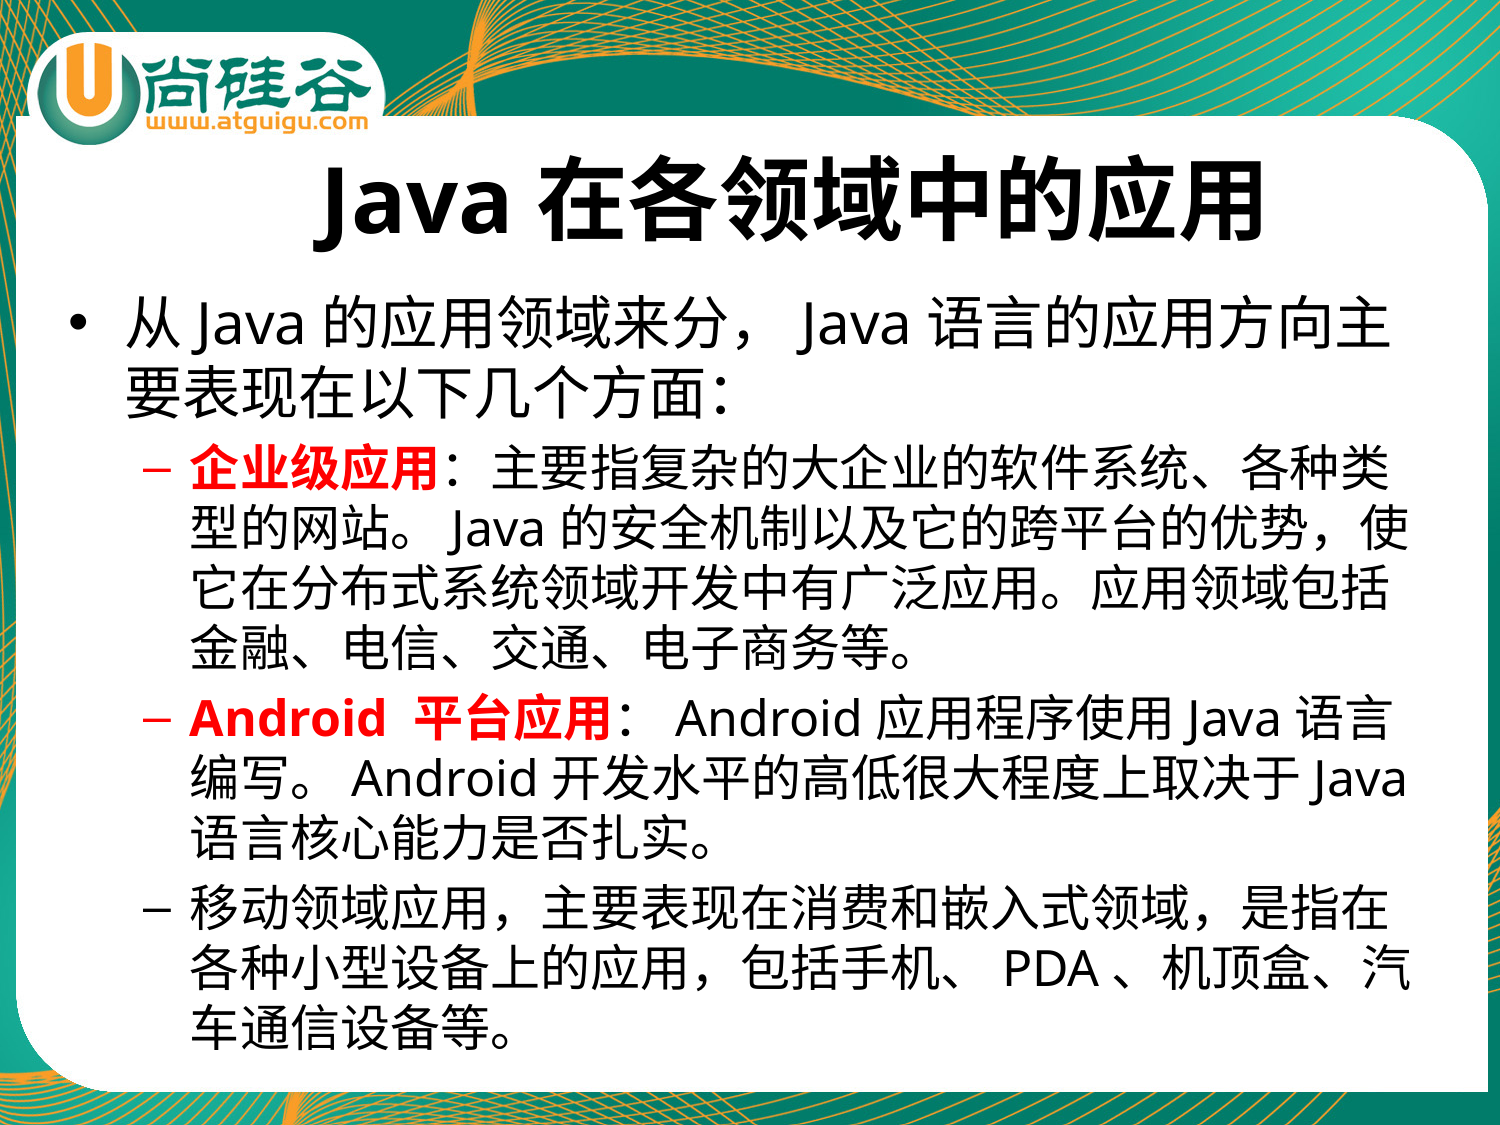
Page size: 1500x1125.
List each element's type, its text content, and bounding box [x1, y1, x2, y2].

list 从Java的应用领域来分，Java语言的应用方向主要表现在以下几个方面： 企业级应用：主要指复杂的大企业的软件系统、各种类型的网站。Java的安全机制以及它的跨平台的优势，使它在分布式系统领域开发中有广泛应用。应用领域包括金融、电信、交通、电子商务等。 Android 平台应用：Android应用程序使用Java语言编写。Android开发水平的高低很大程度上取决于Java语言核心能力是否扎实。 移动领域应用，主要表现在消费和嵌入式领域，是指在各种小型设备上的应用，包括手机、PDA、机顶盒、汽车通信设备等。 [52, 278, 1444, 1091]
picture [0, 0, 1500, 1125]
title Java在各领域中的应用 [120, 126, 1471, 268]
